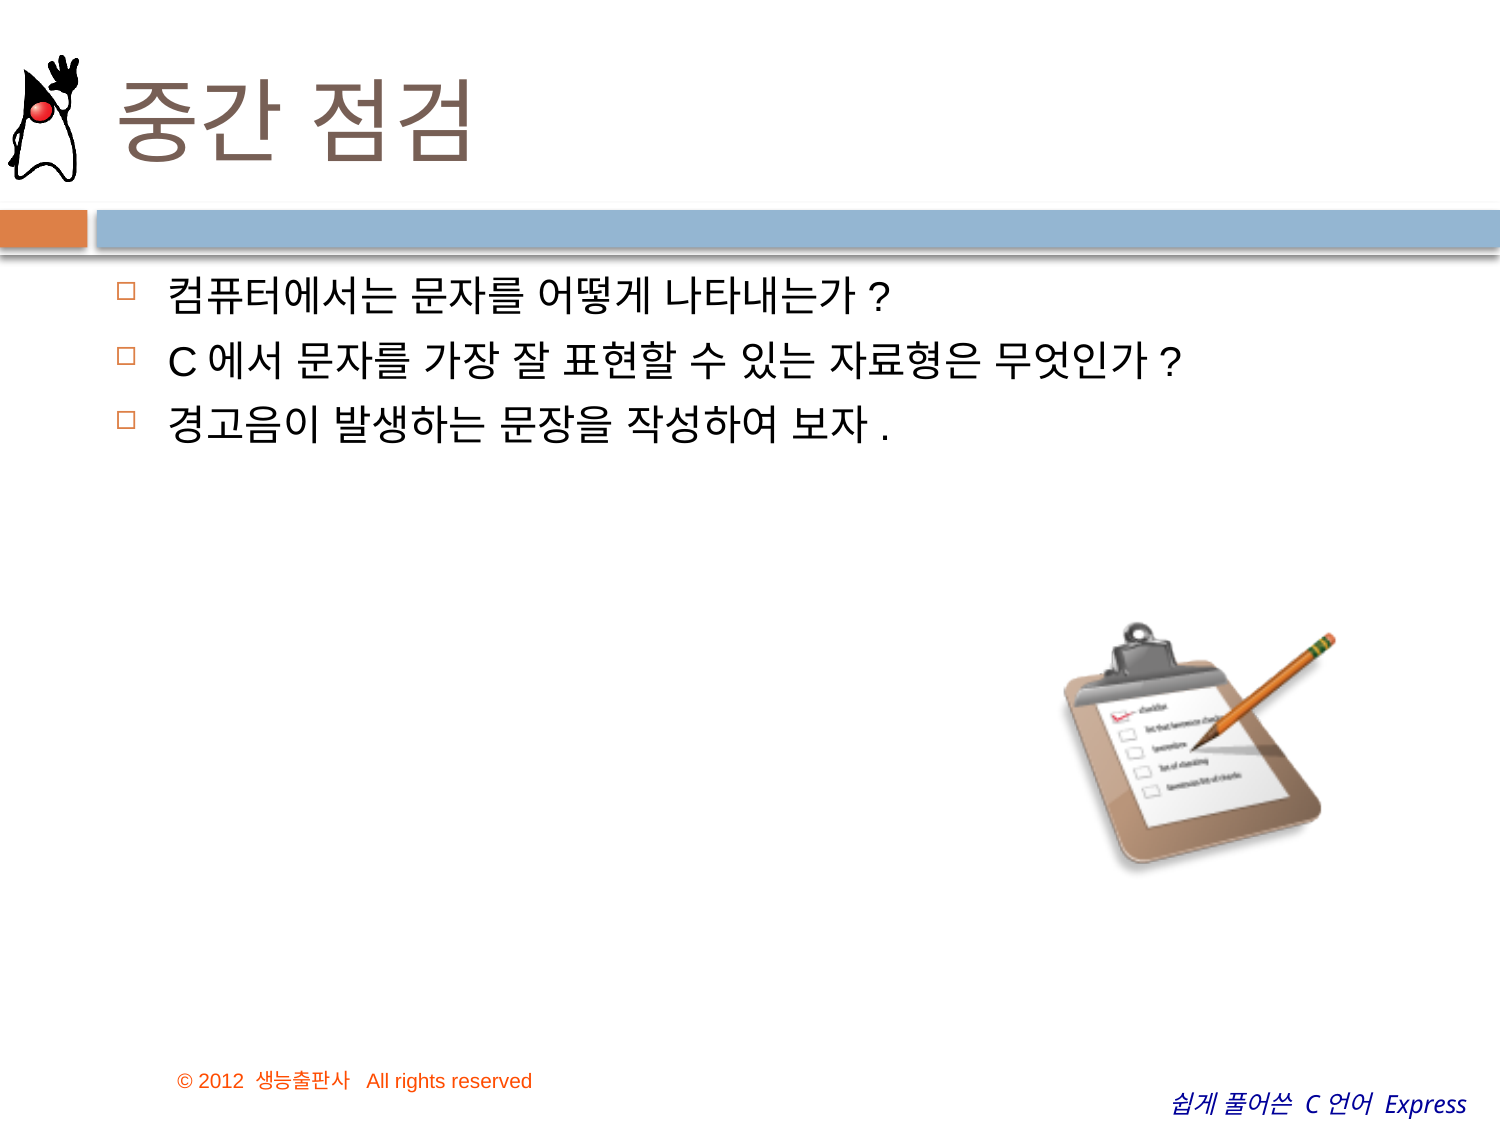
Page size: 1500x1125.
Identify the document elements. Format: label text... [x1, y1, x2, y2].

list 컴퓨터에서는 문자를 어떻게 나타내는가? C에서 문자를 가장 잘 표현할 수 있는 자료형은 무엇인가? 경고음이 발생하는 문장을 작성하여 보자. [100, 262, 1438, 498]
list 컴퓨터에서는 문자를 어떻게 나타내는가? C에서 문자를 가장 잘 표현할 수 있는 자료형은 무엇인가? 경고음이 발생하는 문장을 작성하여 보자. [100, 499, 1438, 1000]
picture [8, 55, 79, 182]
picture [1048, 588, 1349, 890]
title 중간 점검 [100, 37, 1438, 200]
